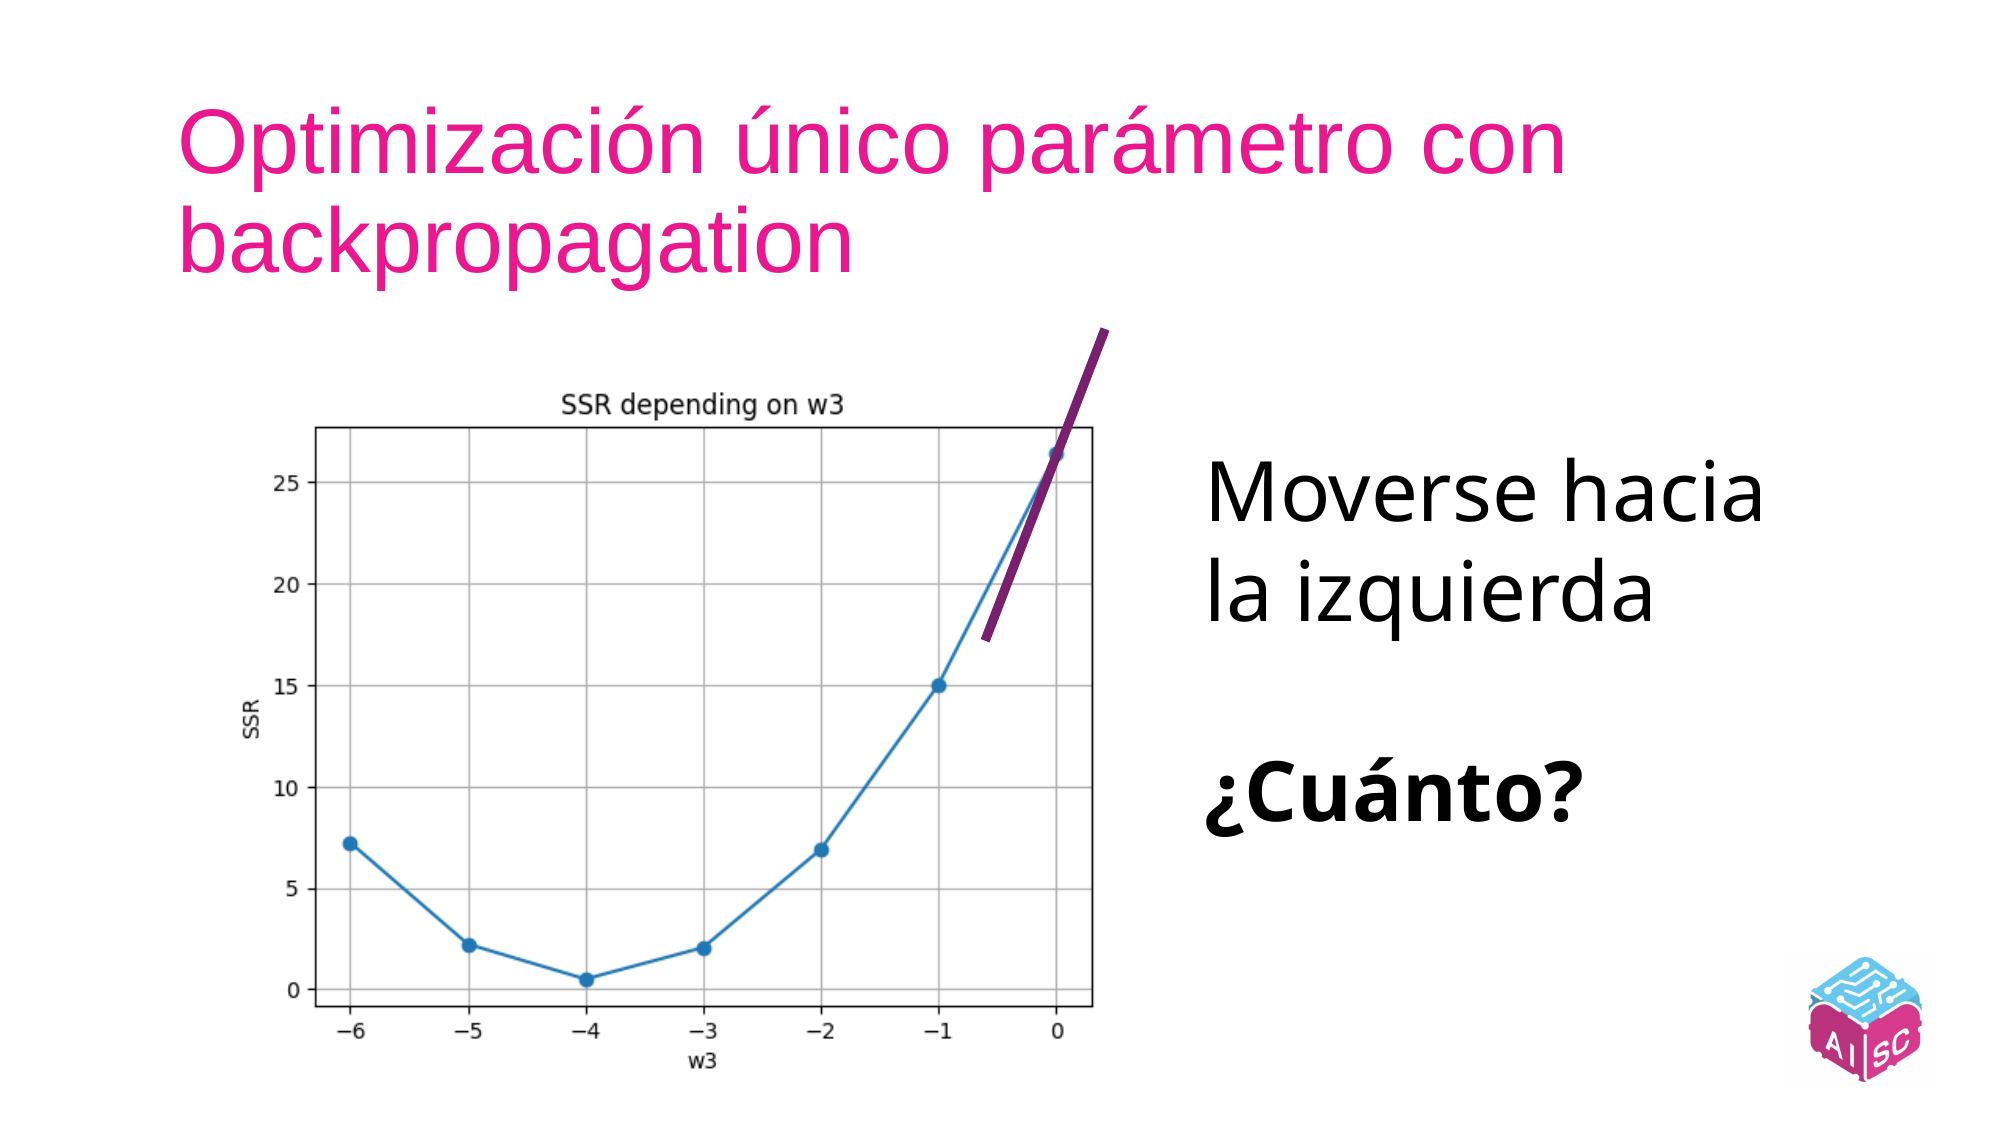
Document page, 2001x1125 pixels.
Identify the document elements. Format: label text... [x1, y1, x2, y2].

picture [226, 377, 1106, 1090]
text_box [984, 328, 1106, 642]
text_box Optimización único parámetro con backpropagation [162, 84, 1980, 303]
text_box Moverse hacia la izquierda ¿Cuánto? [1189, 431, 1841, 846]
picture [1784, 948, 1941, 1090]
